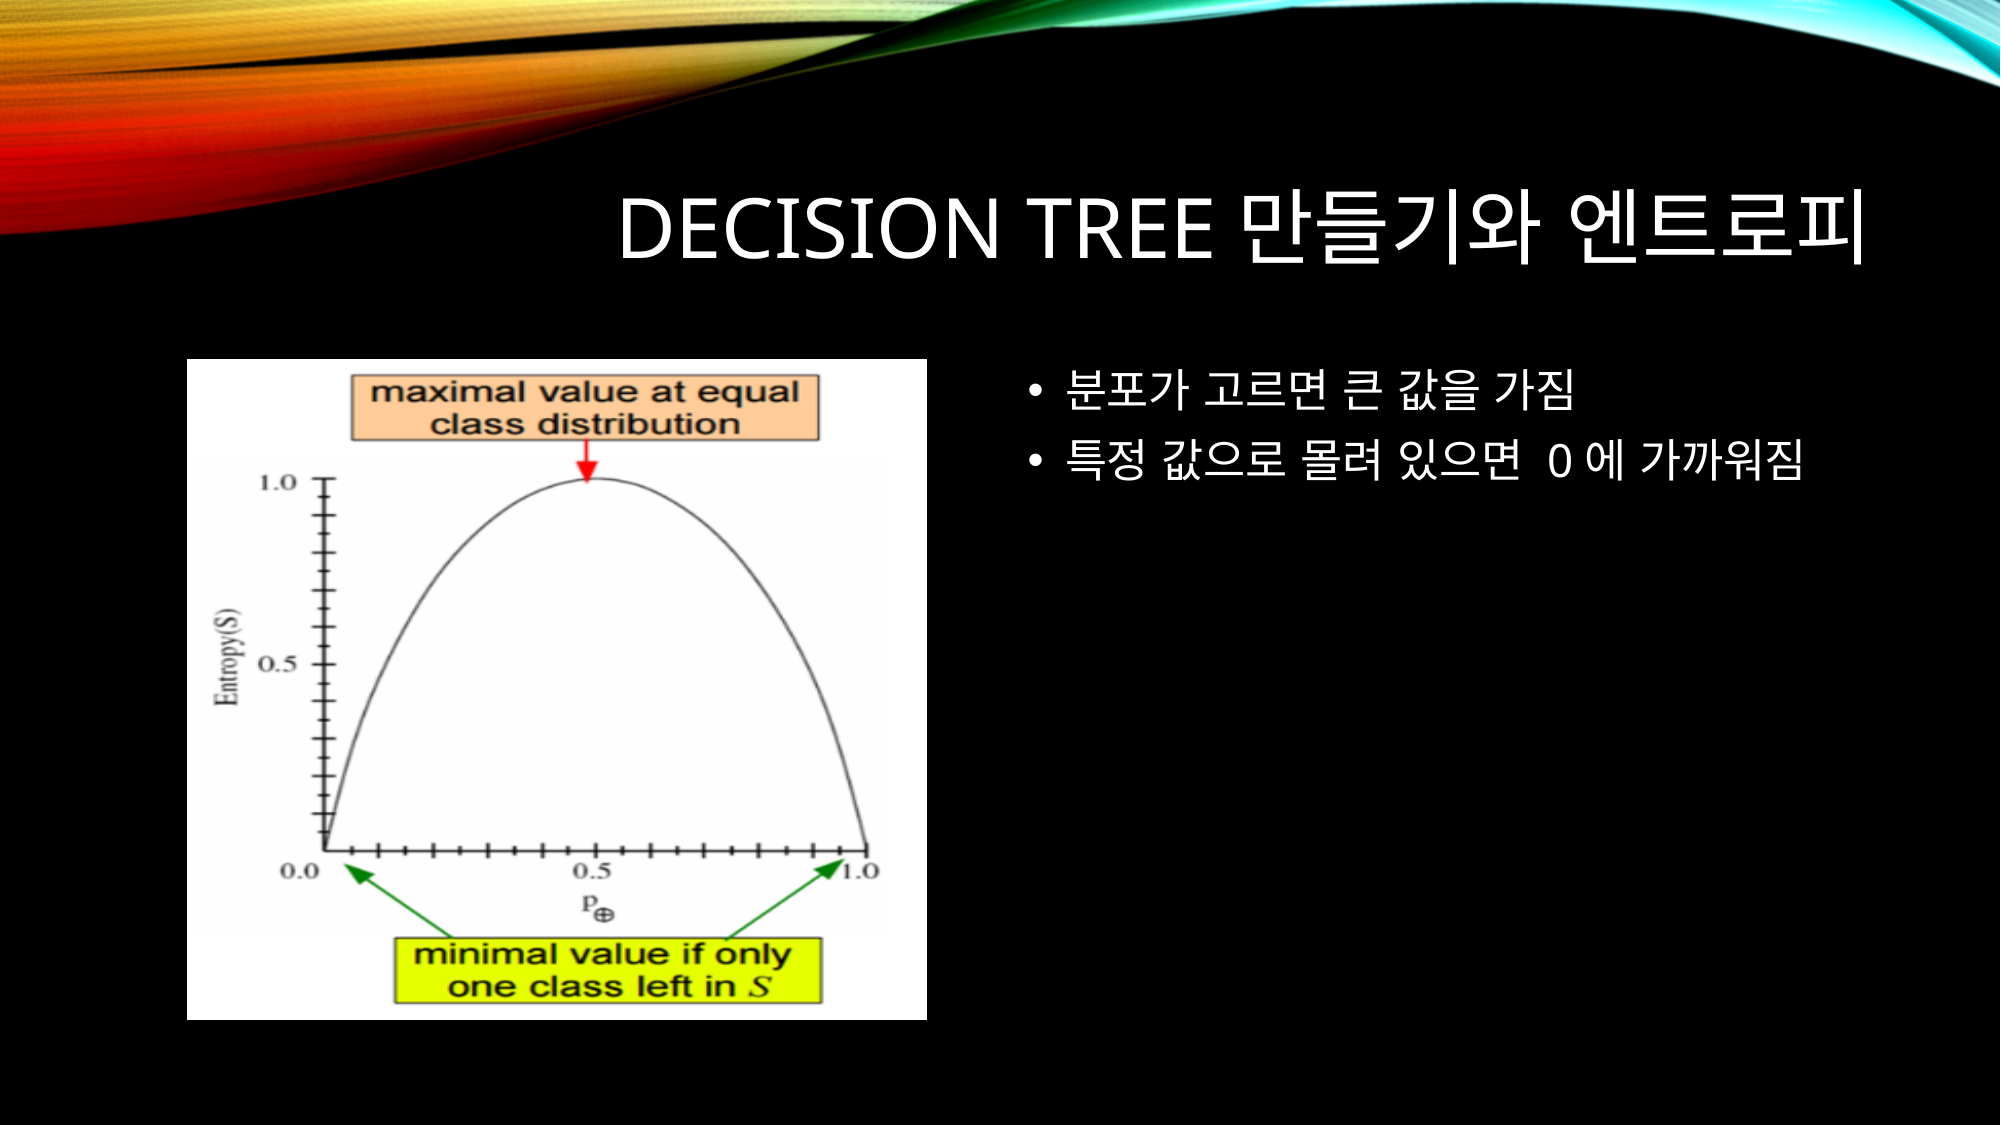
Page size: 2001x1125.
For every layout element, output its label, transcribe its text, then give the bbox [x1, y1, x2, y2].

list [187, 359, 927, 1021]
title Decision tree만들기와 엔트로피 [474, 125, 1888, 338]
list 분포가 고르면 큰 값을 가짐 특정 값으로 몰려 있으면 0에 가까워짐 [1012, 360, 1888, 1021]
picture [0, 0, 2000, 237]
